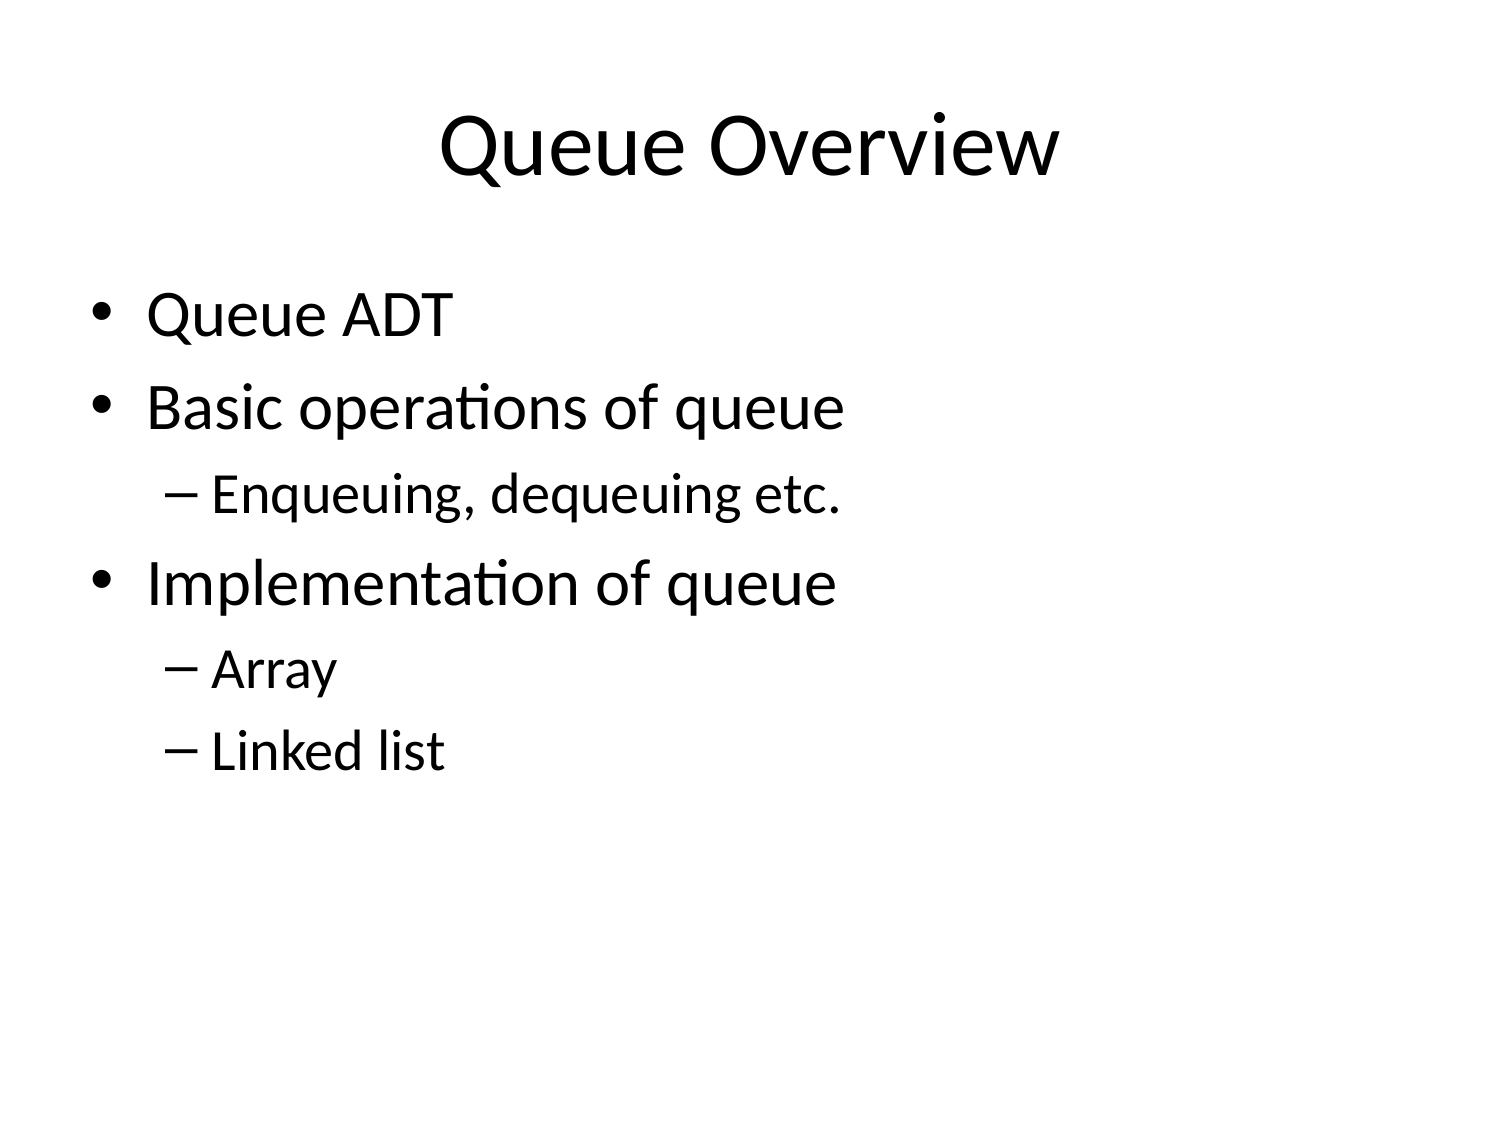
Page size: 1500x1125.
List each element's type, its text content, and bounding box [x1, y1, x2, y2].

title Queue Overview [75, 45, 1425, 233]
list Queue ADT Basic operations of queue Enqueuing, dequeuing etc. Implementation of queue Array Linked list [75, 262, 1425, 1005]
